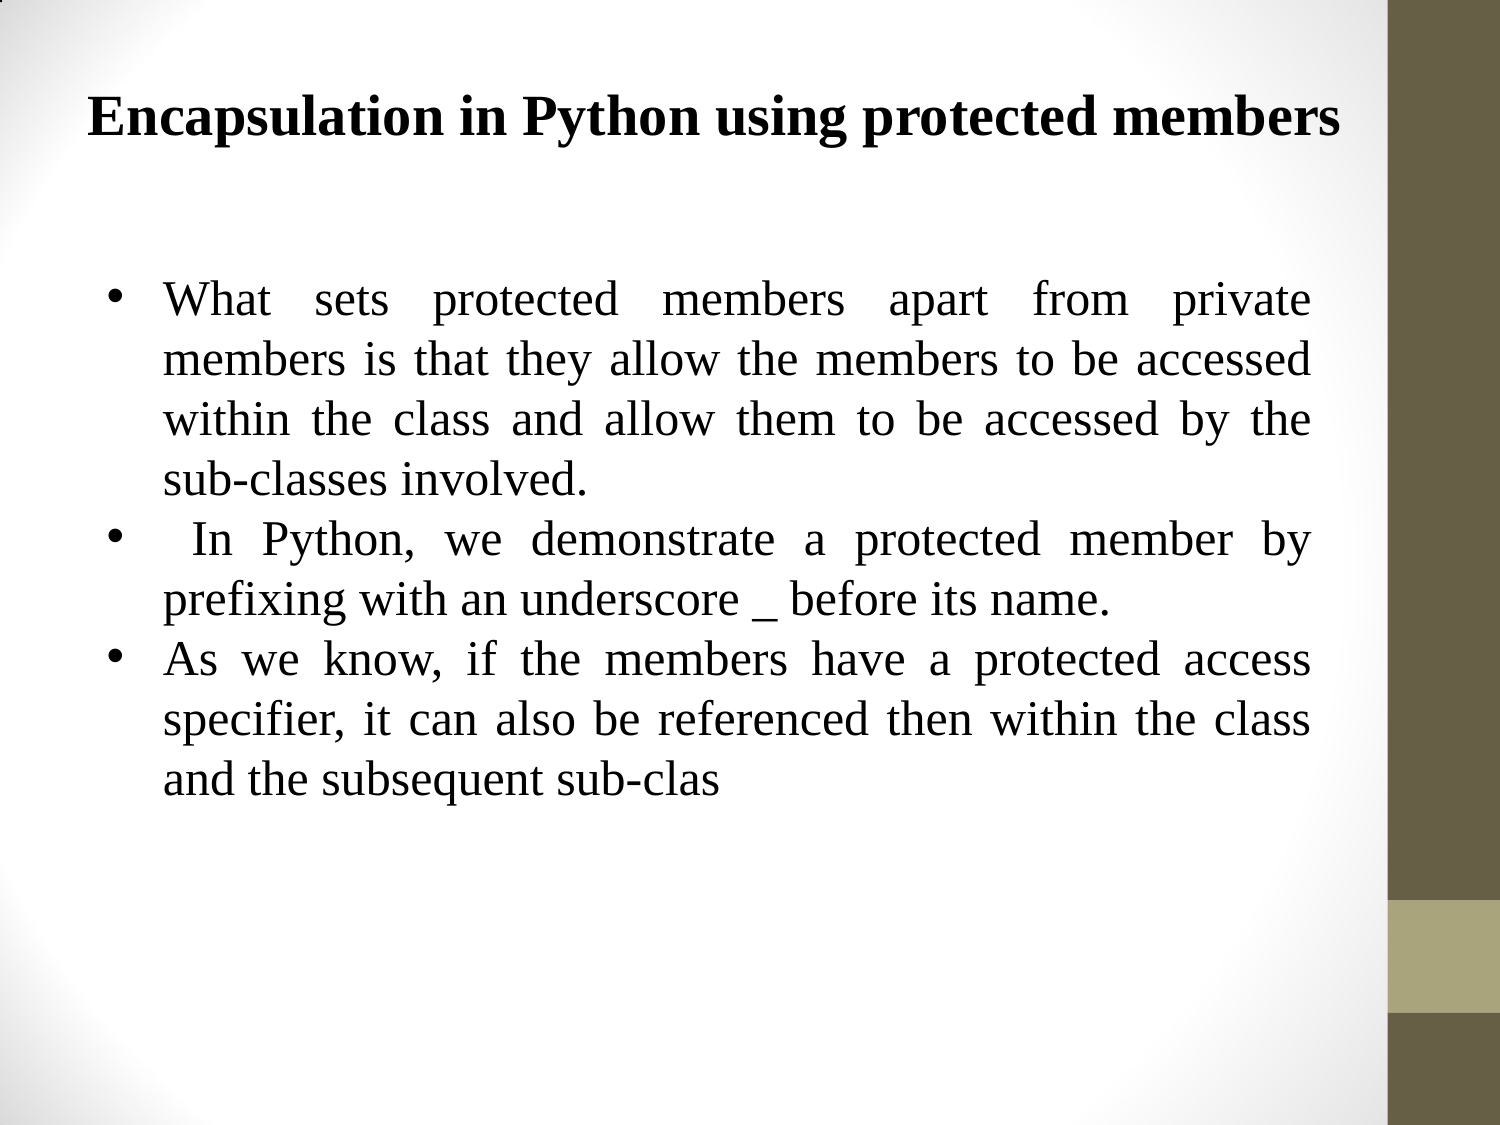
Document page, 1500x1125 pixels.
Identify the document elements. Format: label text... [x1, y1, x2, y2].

picture [0, 0, 1387, 1125]
title Encapsulation in Python using protected members [87, 76, 1413, 264]
list What sets protected members apart from private members is that they allow the members to be accessed within the class and allow them to be accessed by the sub-classes involved. In Python, we demonstrate a protected member by prefixing with an underscore _ before its name. As we know, if the members have a protected access specifier, it can also be referenced then within the class and the subsequent sub-clas [106, 265, 1313, 811]
